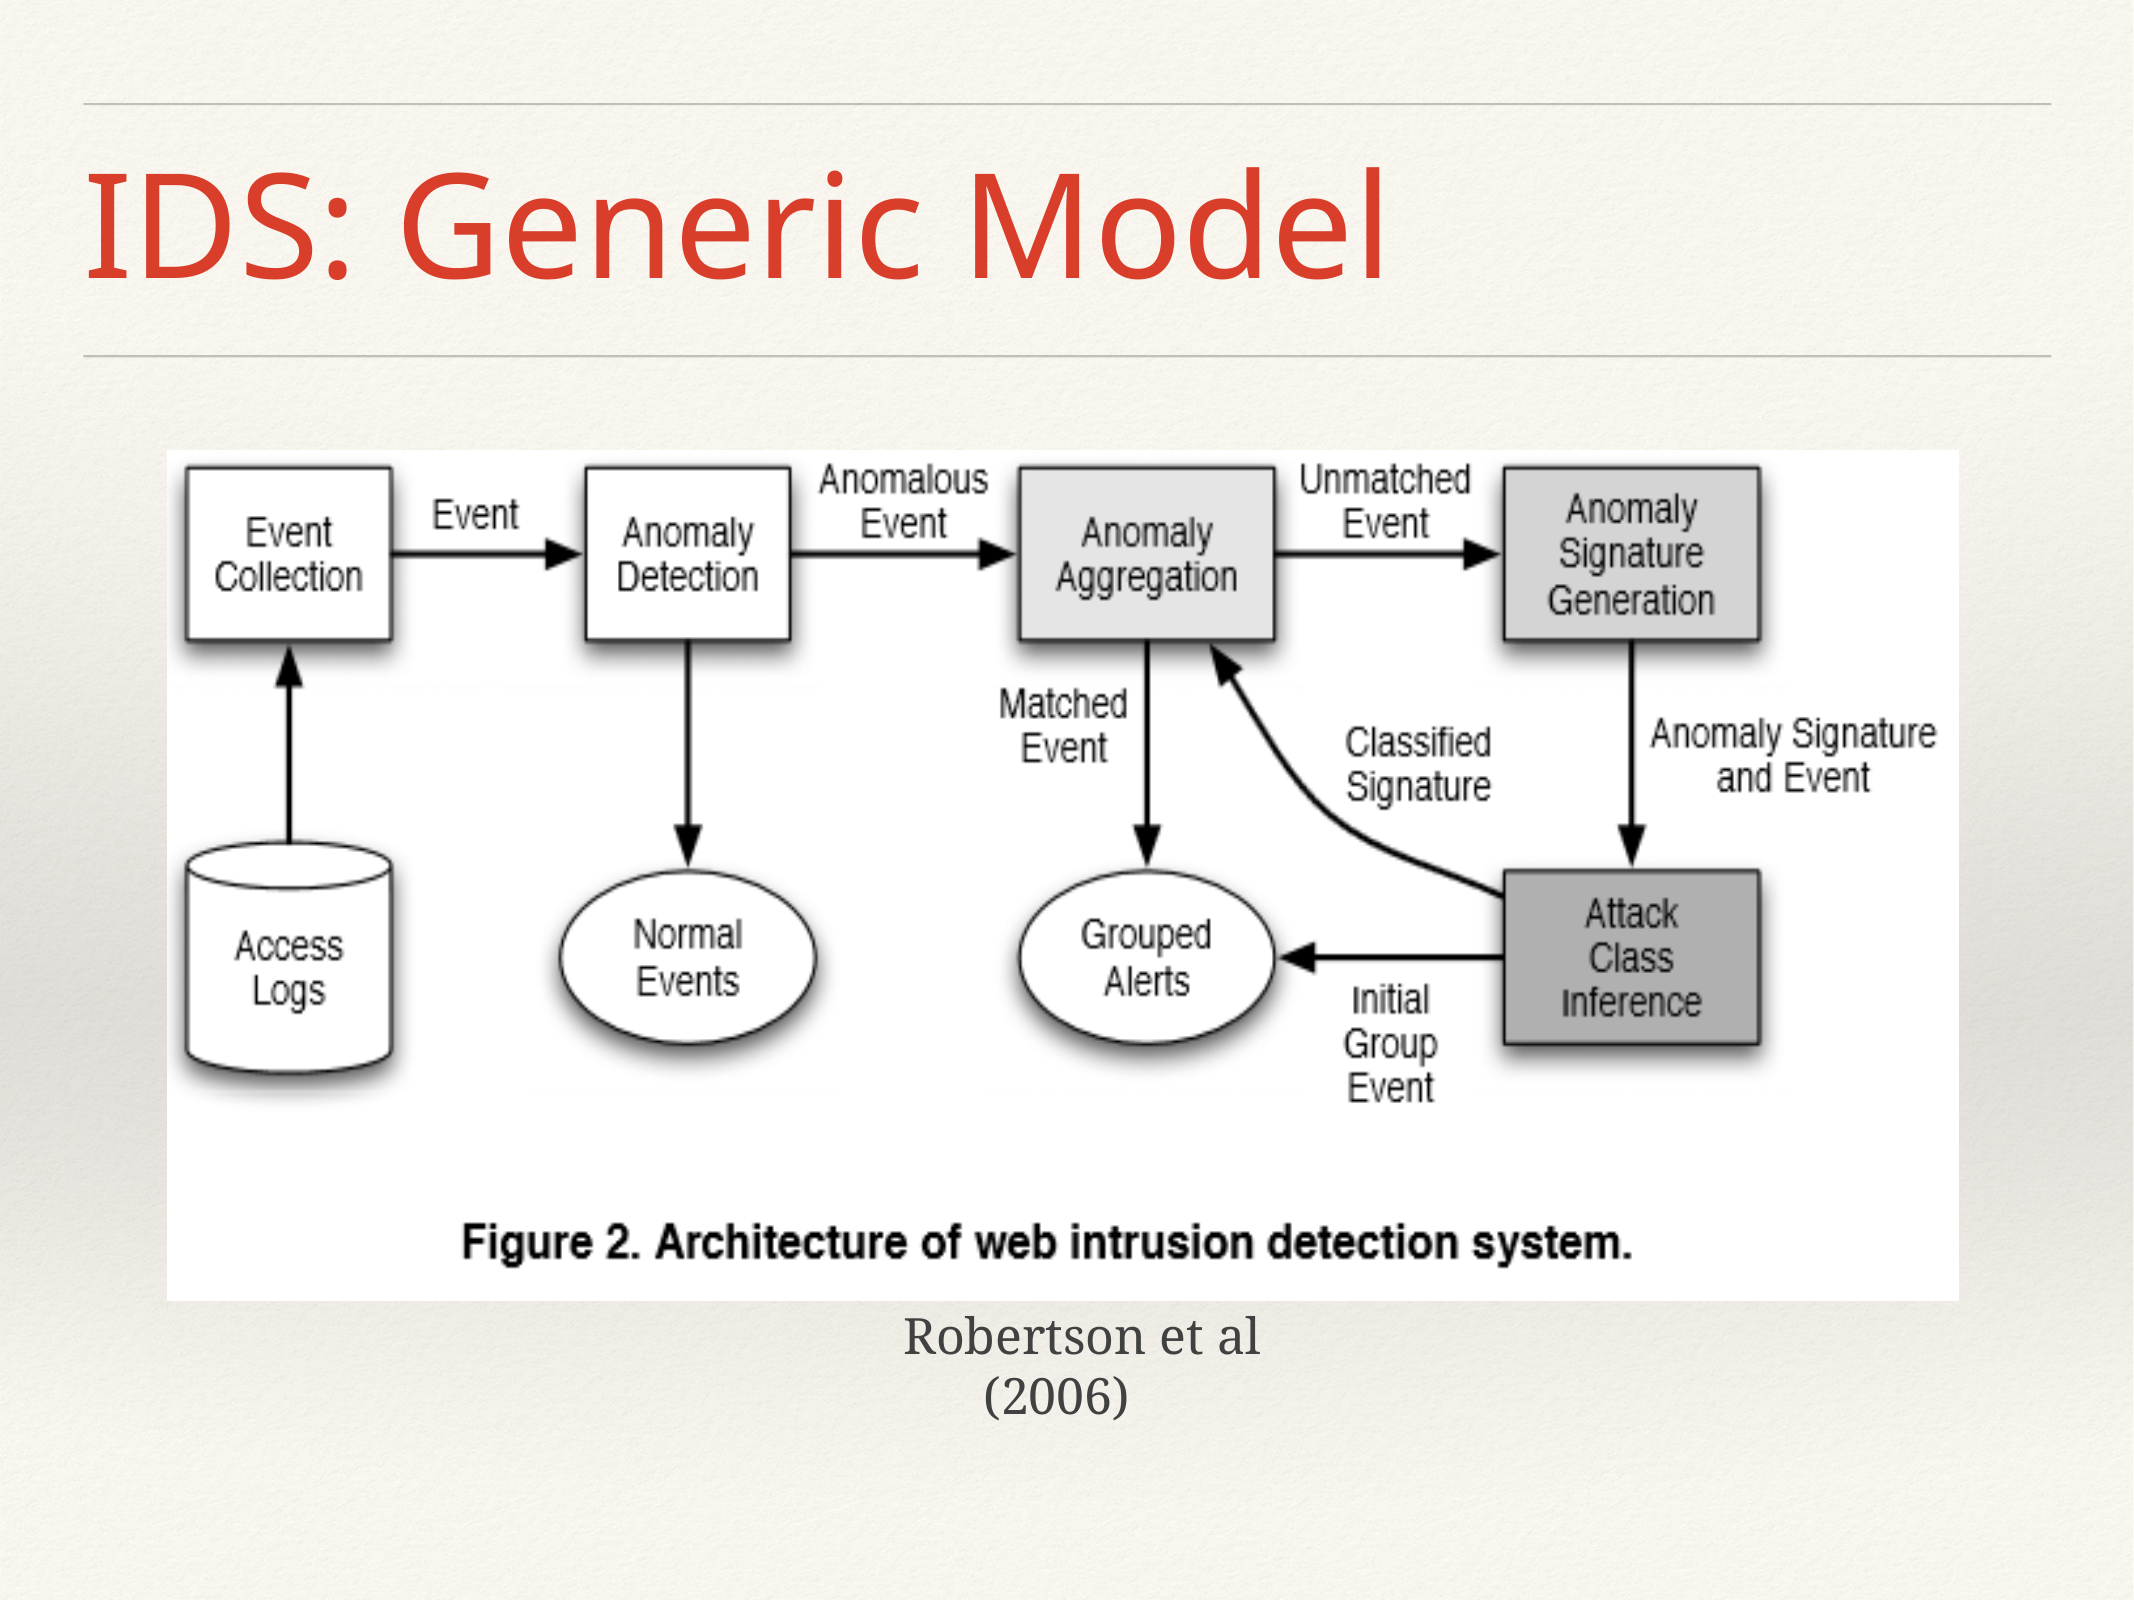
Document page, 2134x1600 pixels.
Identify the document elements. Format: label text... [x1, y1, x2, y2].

picture [0, 0, 2134, 1600]
text_box Robertson et al (2006) [783, 1301, 1344, 1372]
title IDS: Generic Model [82, 130, 2051, 332]
